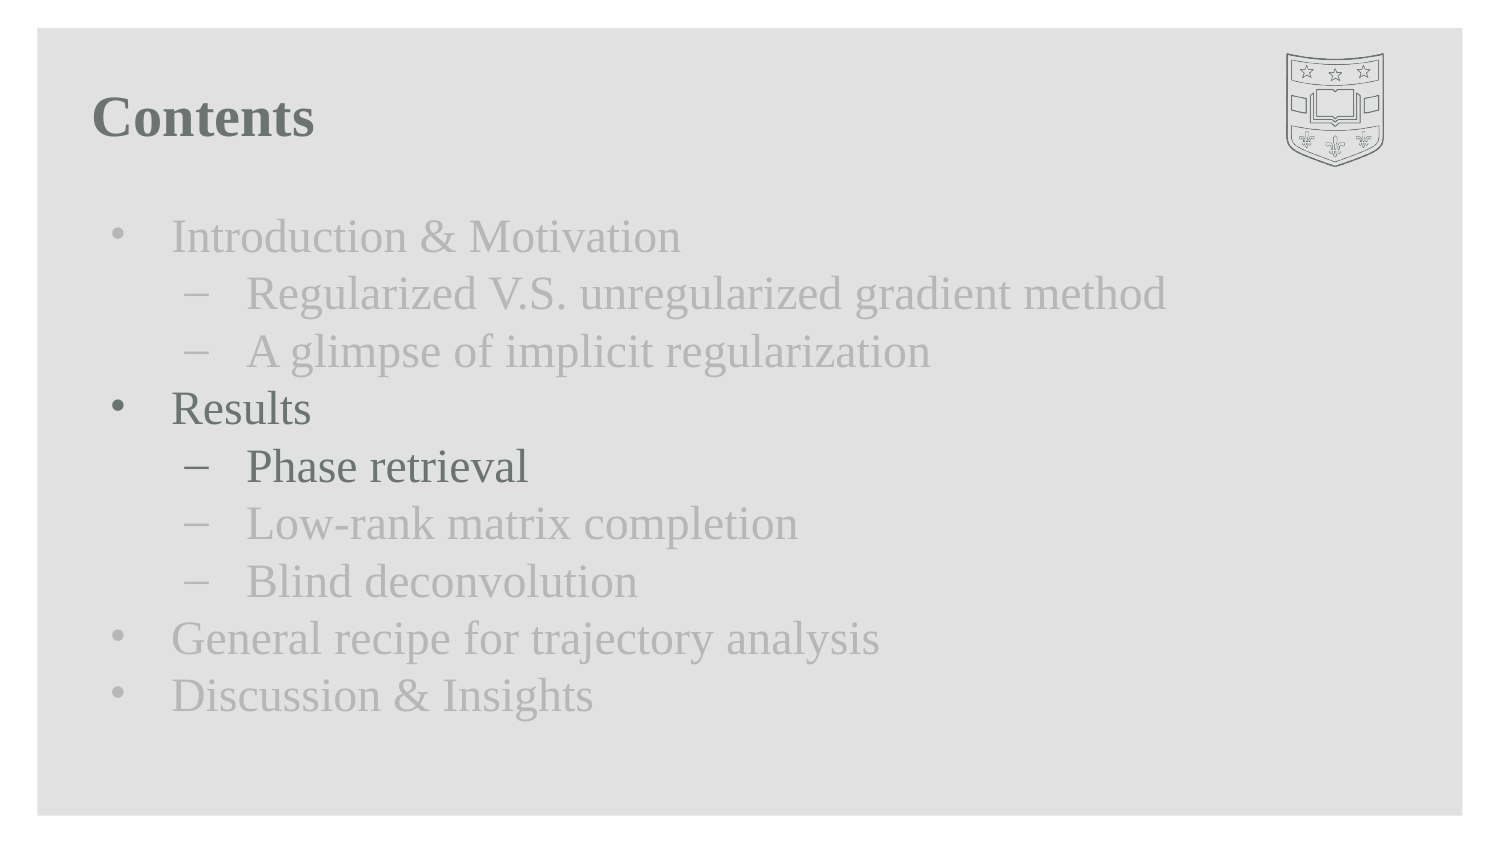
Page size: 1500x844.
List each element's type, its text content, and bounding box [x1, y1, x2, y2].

list Introduction & Motivation Regularized V.S. unregularized gradient method A glimpse of implicit regularization Results Phase retrieval Low-rank matrix completion Blind deconvolution General recipe for trajectory analysis Discussion & Insights [81, 196, 1417, 785]
picture [1286, 53, 1384, 167]
text_box Contents [76, 70, 1238, 160]
